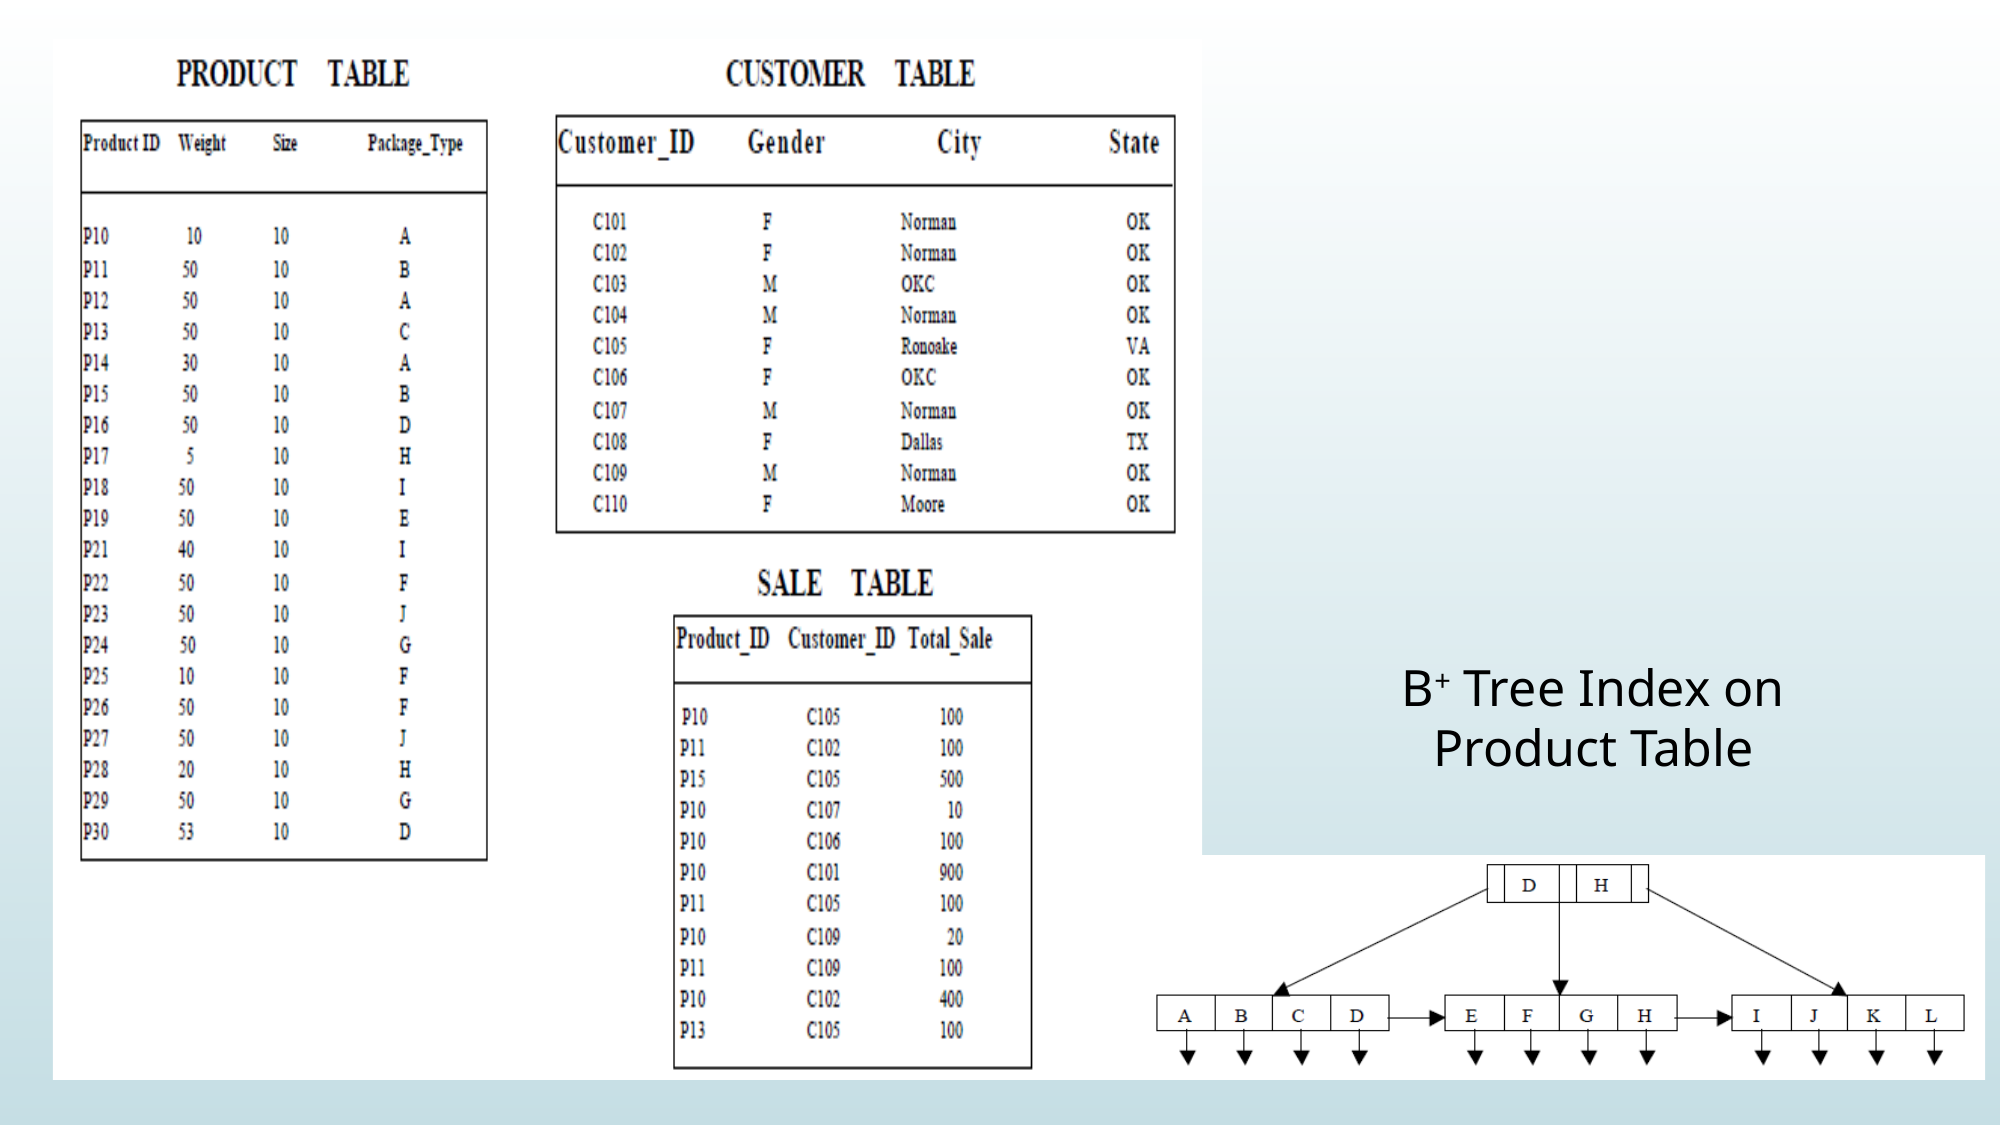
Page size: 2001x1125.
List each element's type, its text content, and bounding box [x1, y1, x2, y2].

text_box B+ Tree Index on Product Table [1346, 648, 1841, 784]
picture [52, 38, 1986, 1080]
